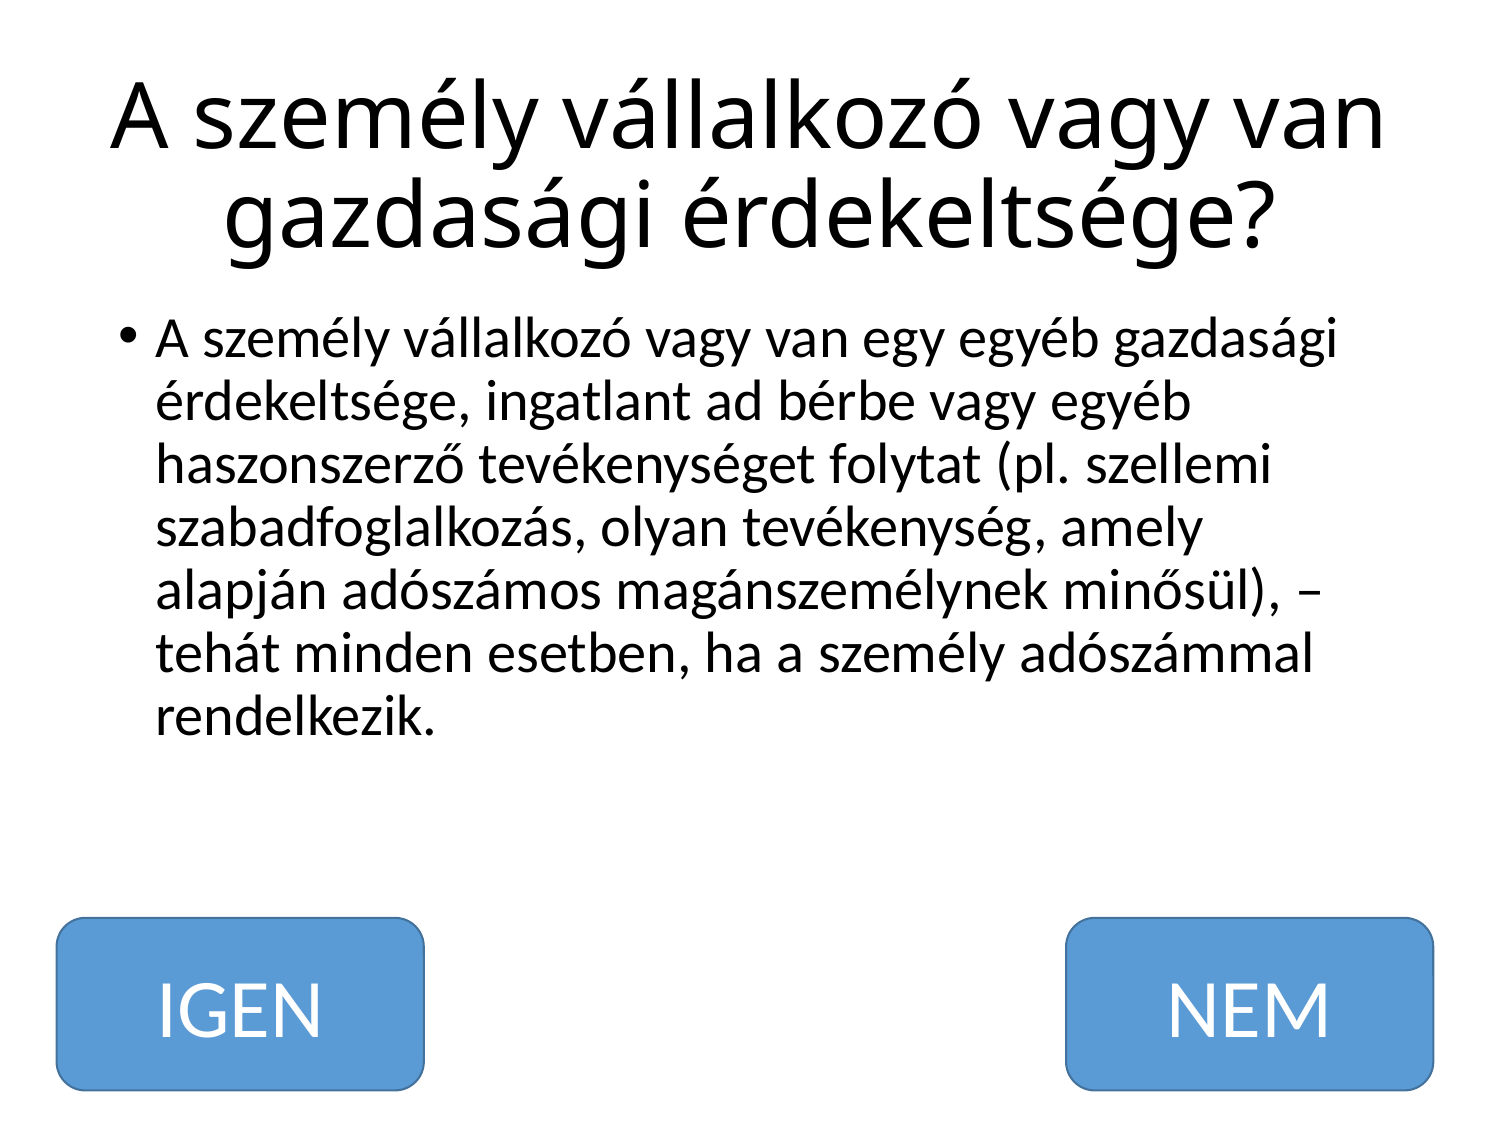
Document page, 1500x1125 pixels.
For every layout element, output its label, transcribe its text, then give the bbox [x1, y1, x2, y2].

title A személy vállalkozó vagy van gazdasági érdekeltsége? [0, 59, 1500, 278]
text_box IGEN [55, 916, 425, 1092]
list A személy vállalkozó vagy van egy egyéb gazdasági érdekeltsége, ingatlant ad bérbe vagy egyéb haszonszerző tevékenységet folytat (pl. szellemi szabadfoglalkozás, olyan tevékenység, amely alapján adószámos magánszemélynek minősül), – tehát minden esetben, ha a személy adószámmal rendelkezik. [103, 299, 1397, 903]
text_box NEM [1065, 916, 1435, 1092]
